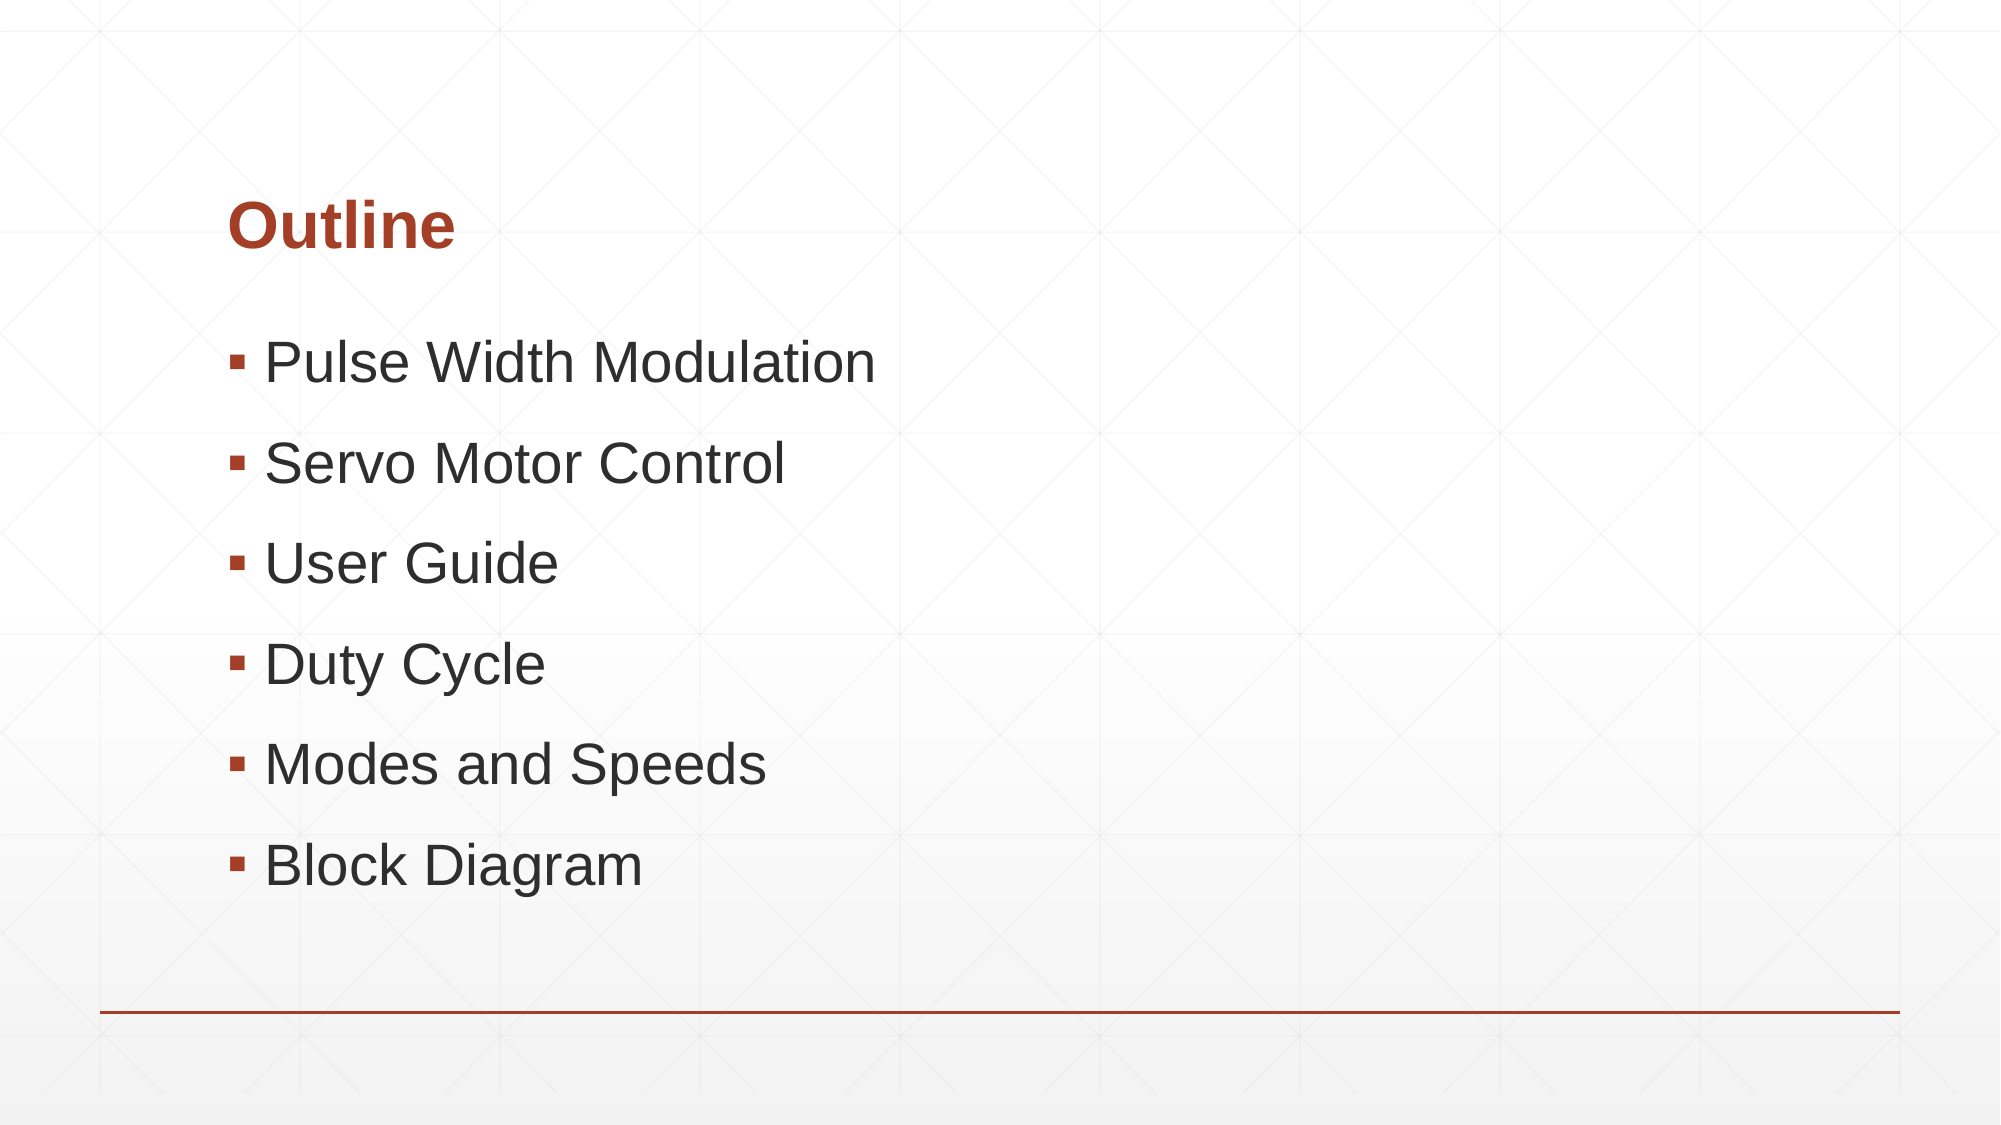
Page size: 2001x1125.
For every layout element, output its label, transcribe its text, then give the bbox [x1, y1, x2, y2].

title Outline [212, 82, 1788, 271]
list Pulse Width Modulation Servo Motor Control User Guide Duty Cycle Modes and Speeds Block Diagram [212, 324, 1788, 950]
